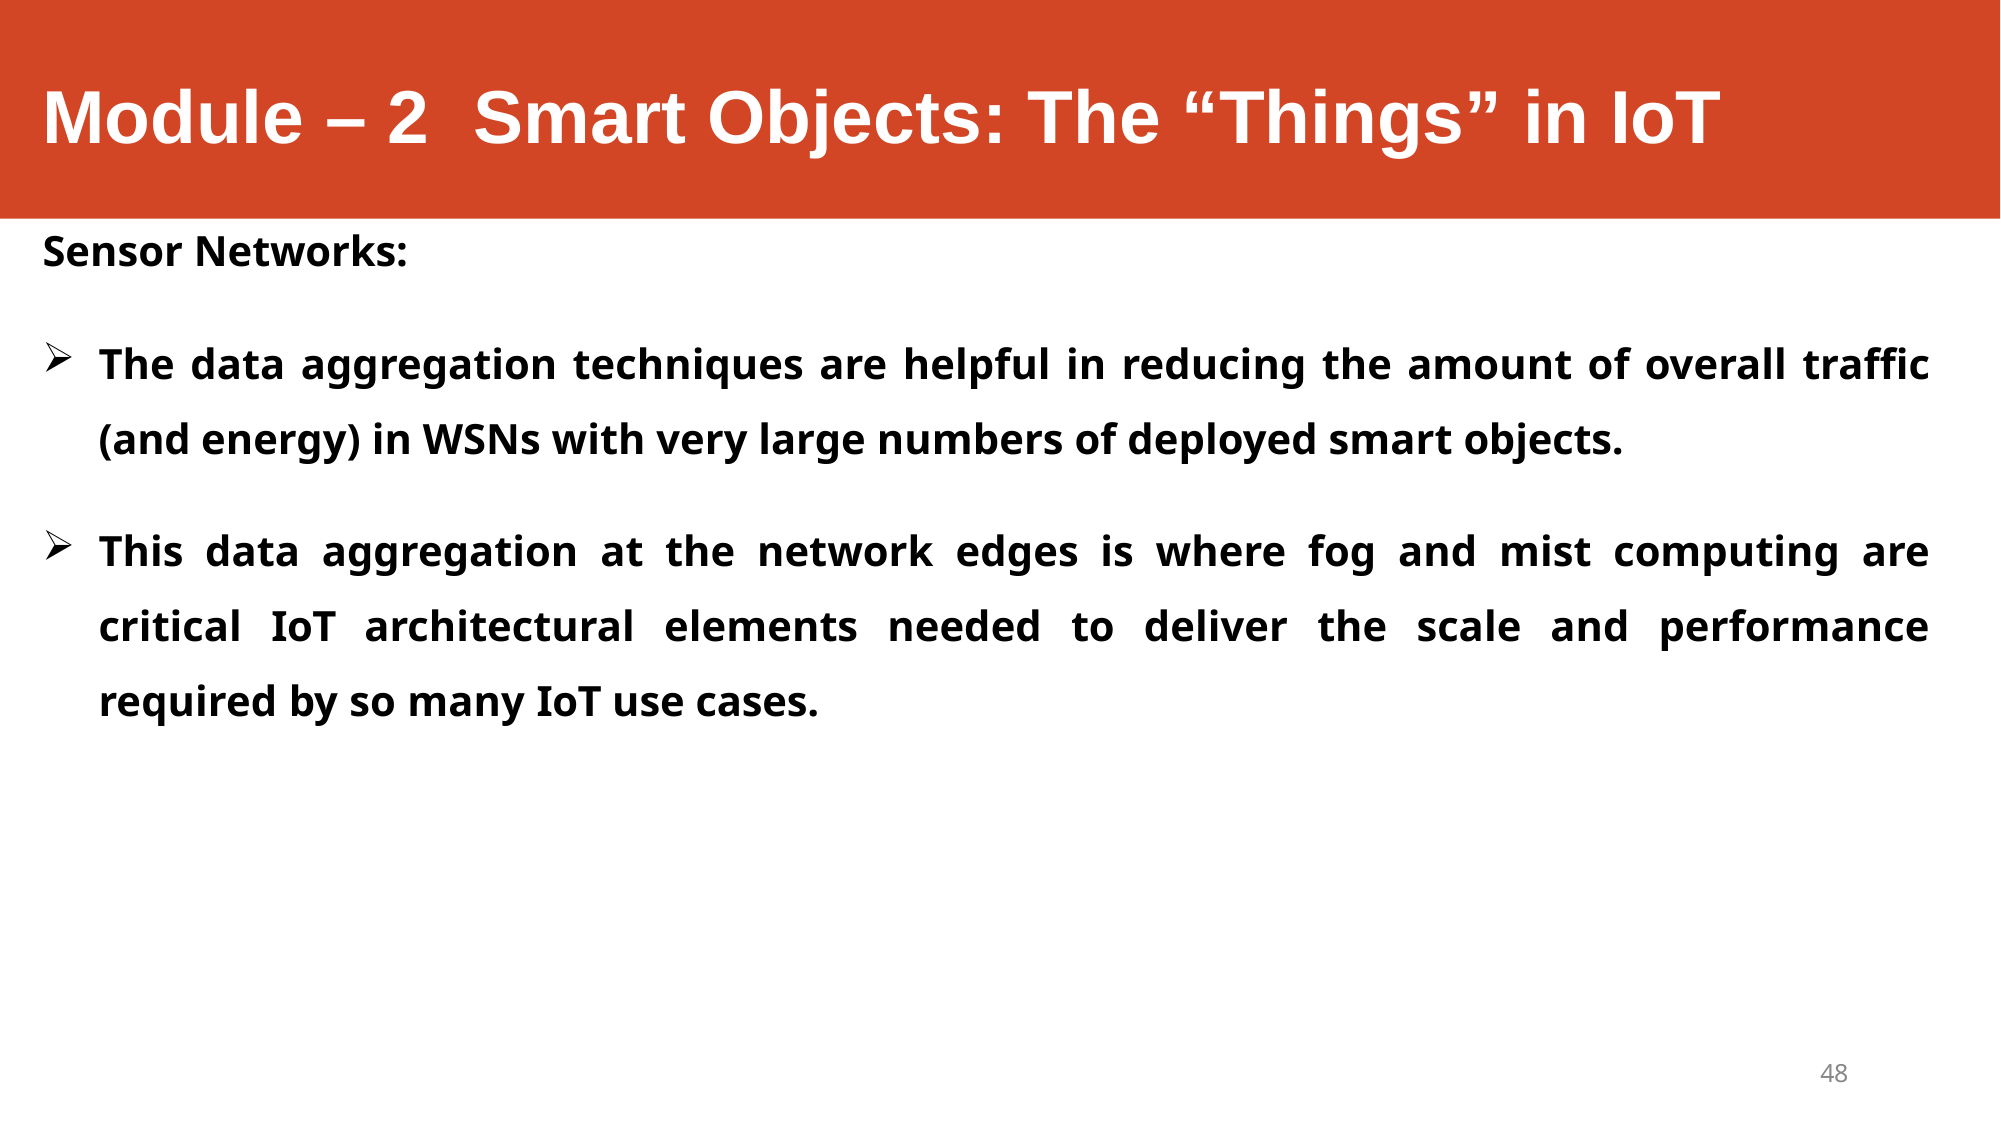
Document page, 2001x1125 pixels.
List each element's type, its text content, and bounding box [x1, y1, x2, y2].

text_box Sensor Networks: The data aggregation techniques are helpful in reducing the amount of overall traffic (and energy) in WSNs with very large numbers of deployed smart objects. This data aggregation at the network edges is where fog and mist computing are critical IoT architectural elements needed to deliver the scale and performance required by so many IoT use cases. [40, 222, 1931, 726]
title Module – 2 Smart Objects: The “Things” in IoT [40, 66, 1724, 222]
slide_number 48 [1784, 998, 1931, 1125]
